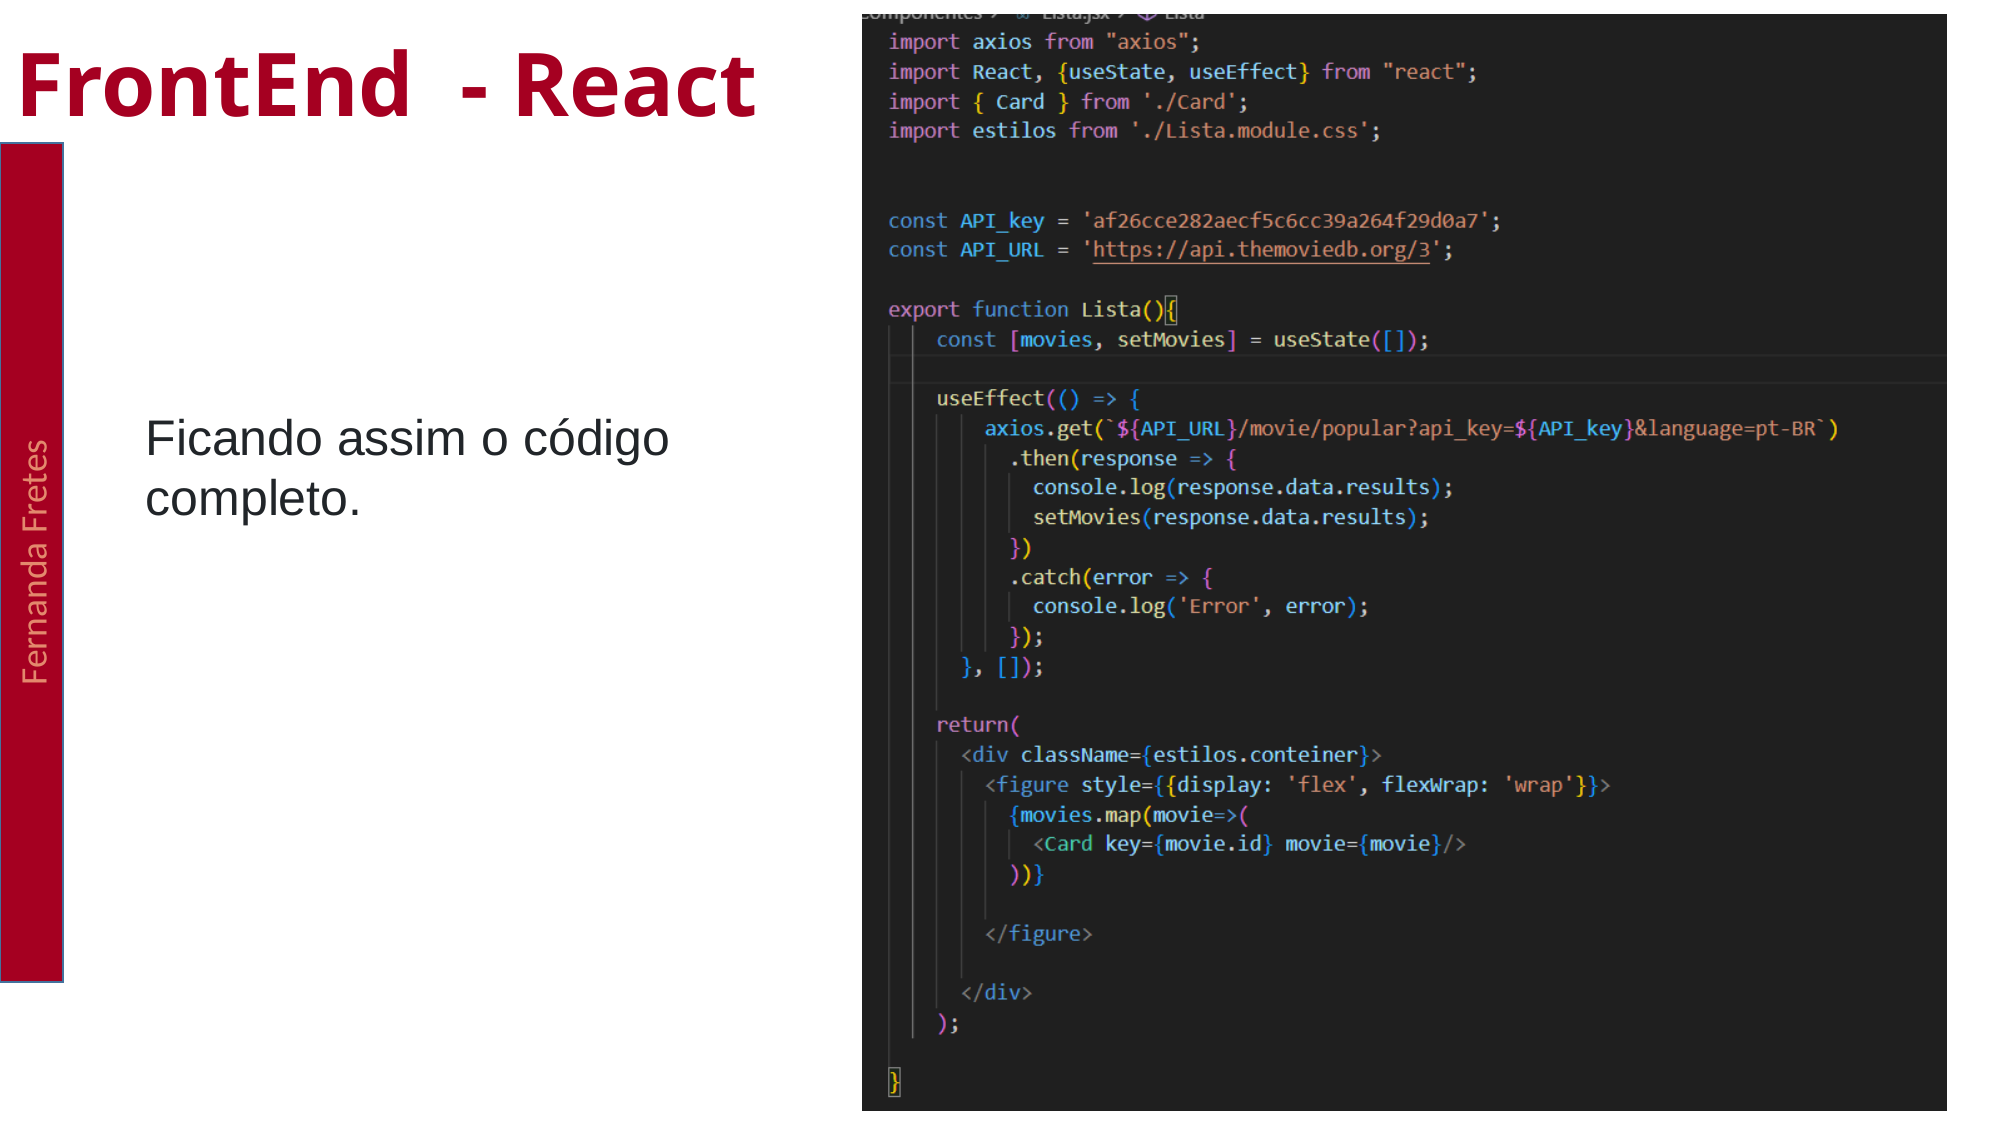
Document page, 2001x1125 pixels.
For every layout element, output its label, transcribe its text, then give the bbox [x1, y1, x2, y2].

text_box Fernanda Fretes [0, 143, 64, 983]
text_box FrontEnd - React [0, 32, 862, 143]
text_box Ficando assim o código completo. [130, 398, 810, 593]
picture [862, 14, 1947, 1111]
